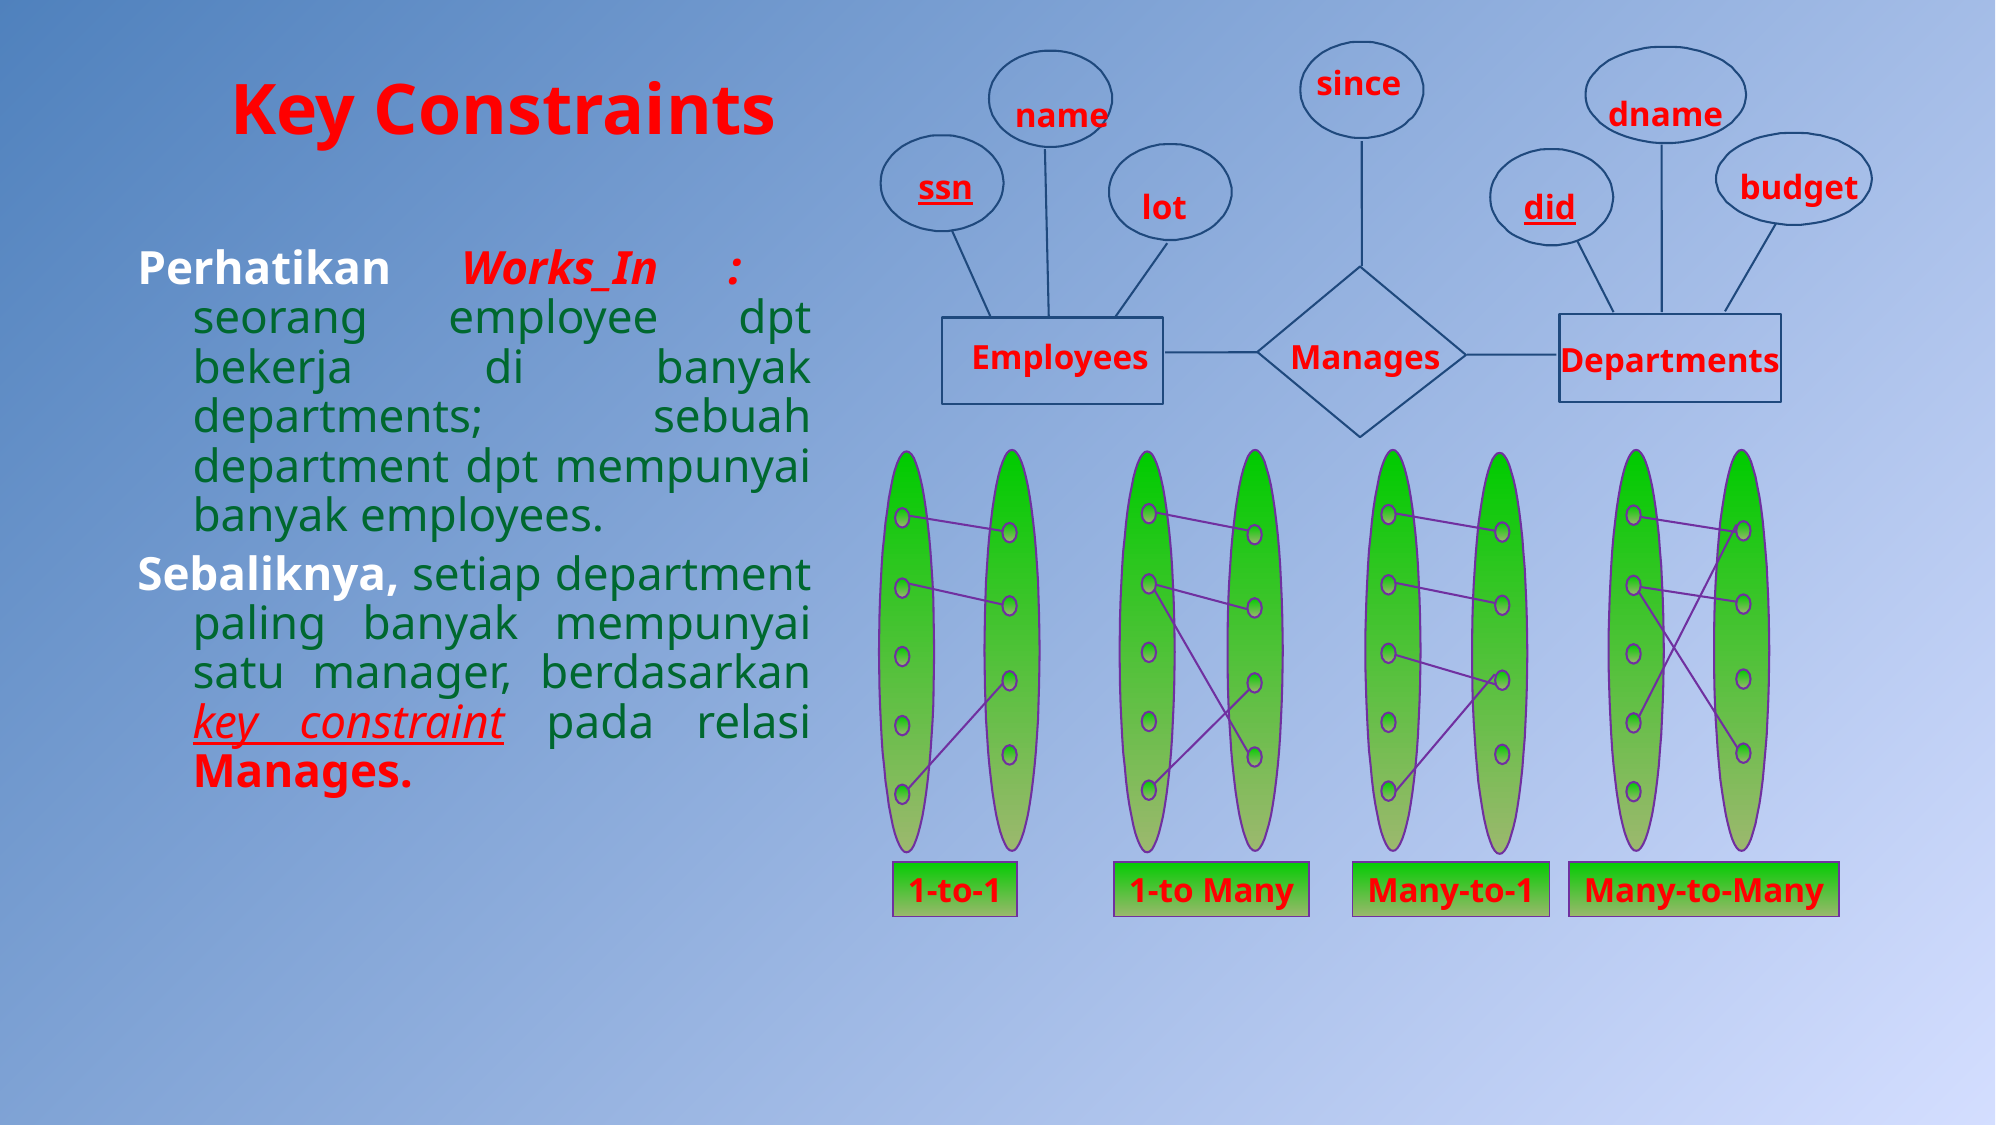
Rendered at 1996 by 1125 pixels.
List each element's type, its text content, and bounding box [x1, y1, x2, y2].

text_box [880, 41, 1873, 438]
text_box Perhatikan Works_In : seorang employee dpt bekerja di banyak departments; sebuah department dpt mempunyai banyak employees. Sebaliknya, setiap department paling banyak mempunyai satu manager, berdasarkan key constraint pada relasi Manages. [122, 237, 827, 1075]
title Key Constraints [209, 46, 798, 166]
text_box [878, 449, 1836, 918]
